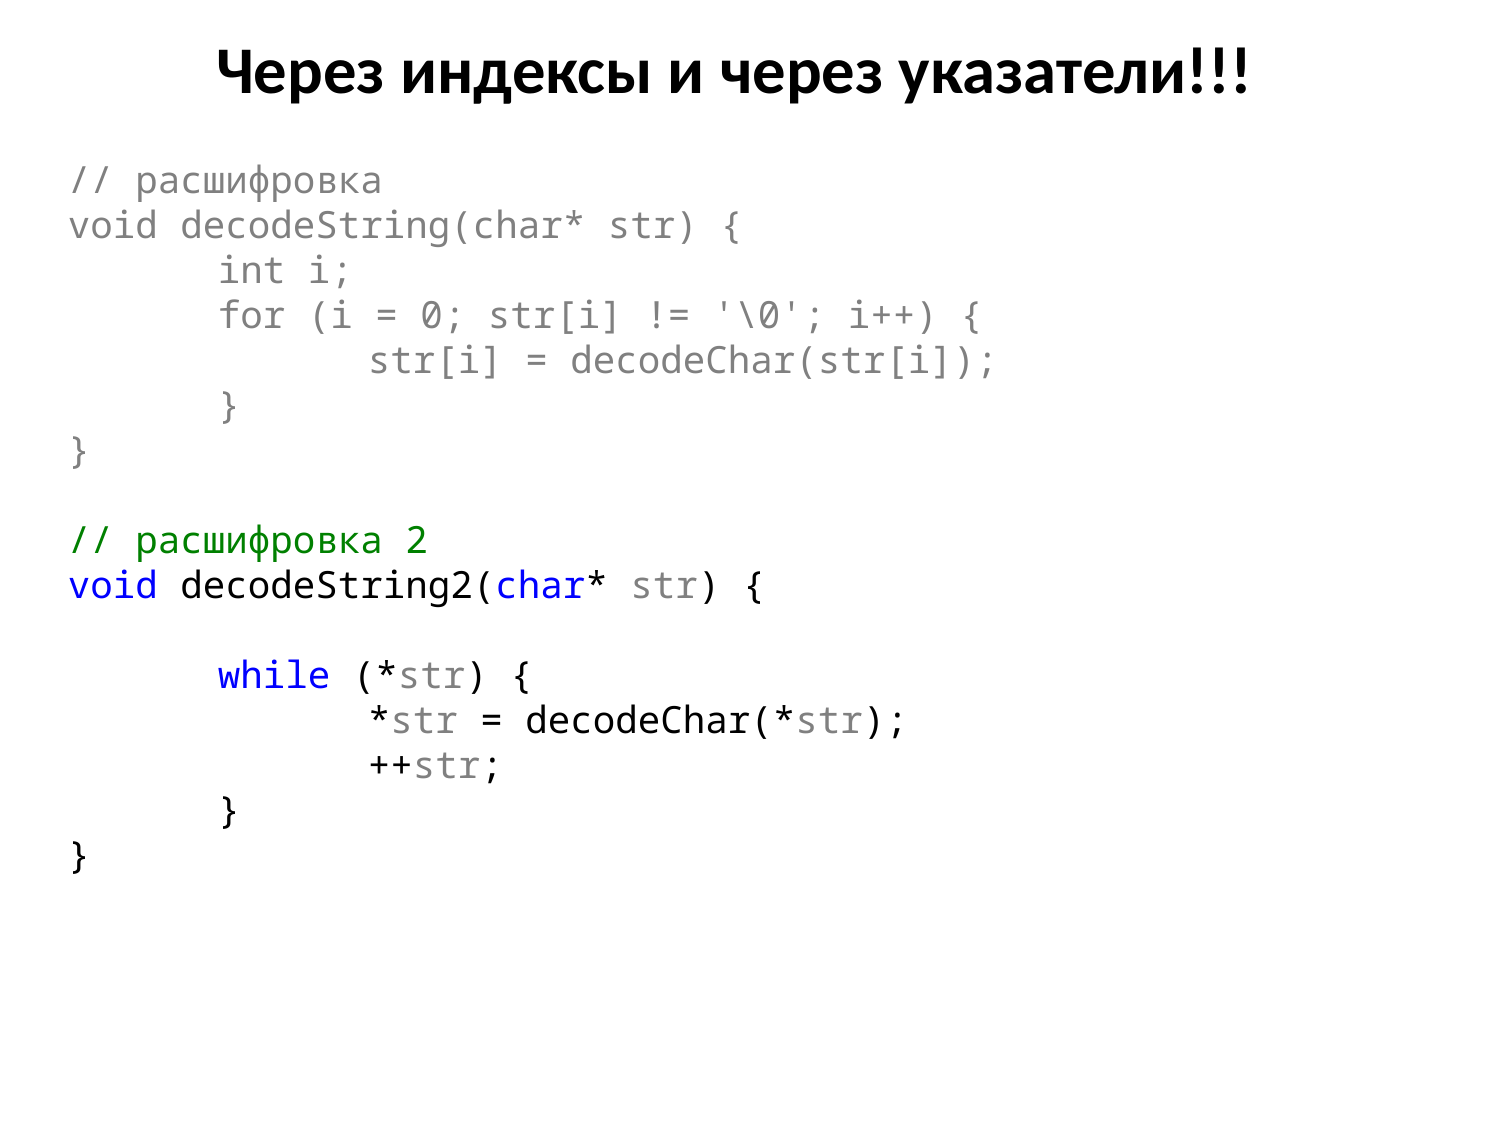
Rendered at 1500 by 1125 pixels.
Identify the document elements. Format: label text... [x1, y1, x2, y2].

text_box // расшифровка void decodeString(char* str) { int i; for (i = 0; str[i] != '\0'; i++) { str[i] = decodeChar(str[i]); } } // расшифровка 2 void decodeString2(char* str) { while (*str) { *str = decodeChar(*str); ++str; } } [53, 148, 1471, 884]
title Через индексы и через указатели!!! [0, 19, 1483, 114]
